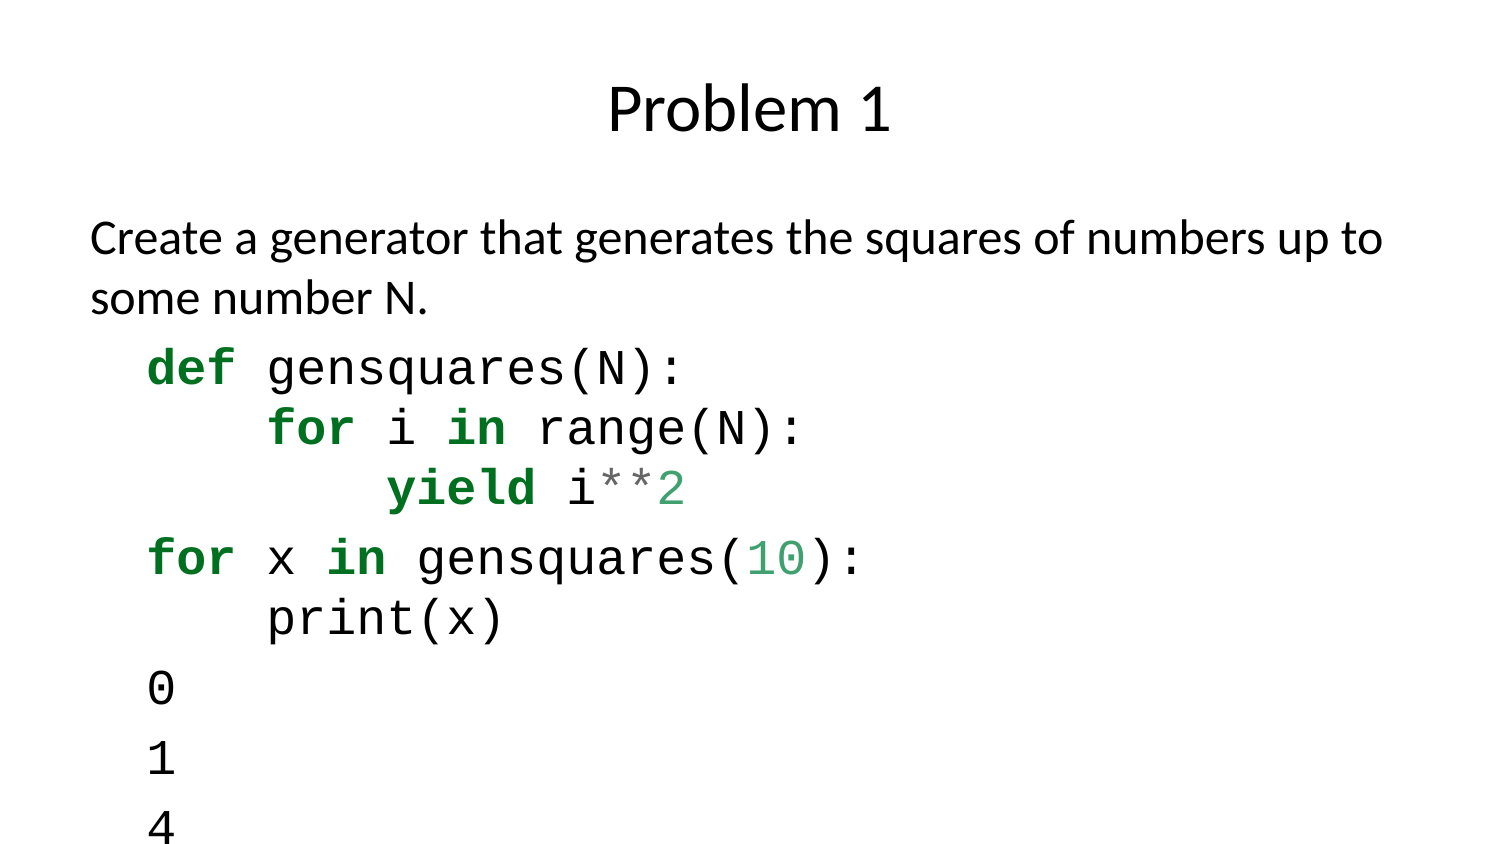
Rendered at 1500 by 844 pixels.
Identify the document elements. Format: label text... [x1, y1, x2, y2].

list Create a generator that generates the squares of numbers up to some number N. def gensquares(N): for i in range(N): yield i**2 for x in gensquares(10): print(x) 0 1 4 9 16 25 36 49 64 81 [75, 196, 1425, 754]
title Problem 1 [75, 33, 1425, 175]
